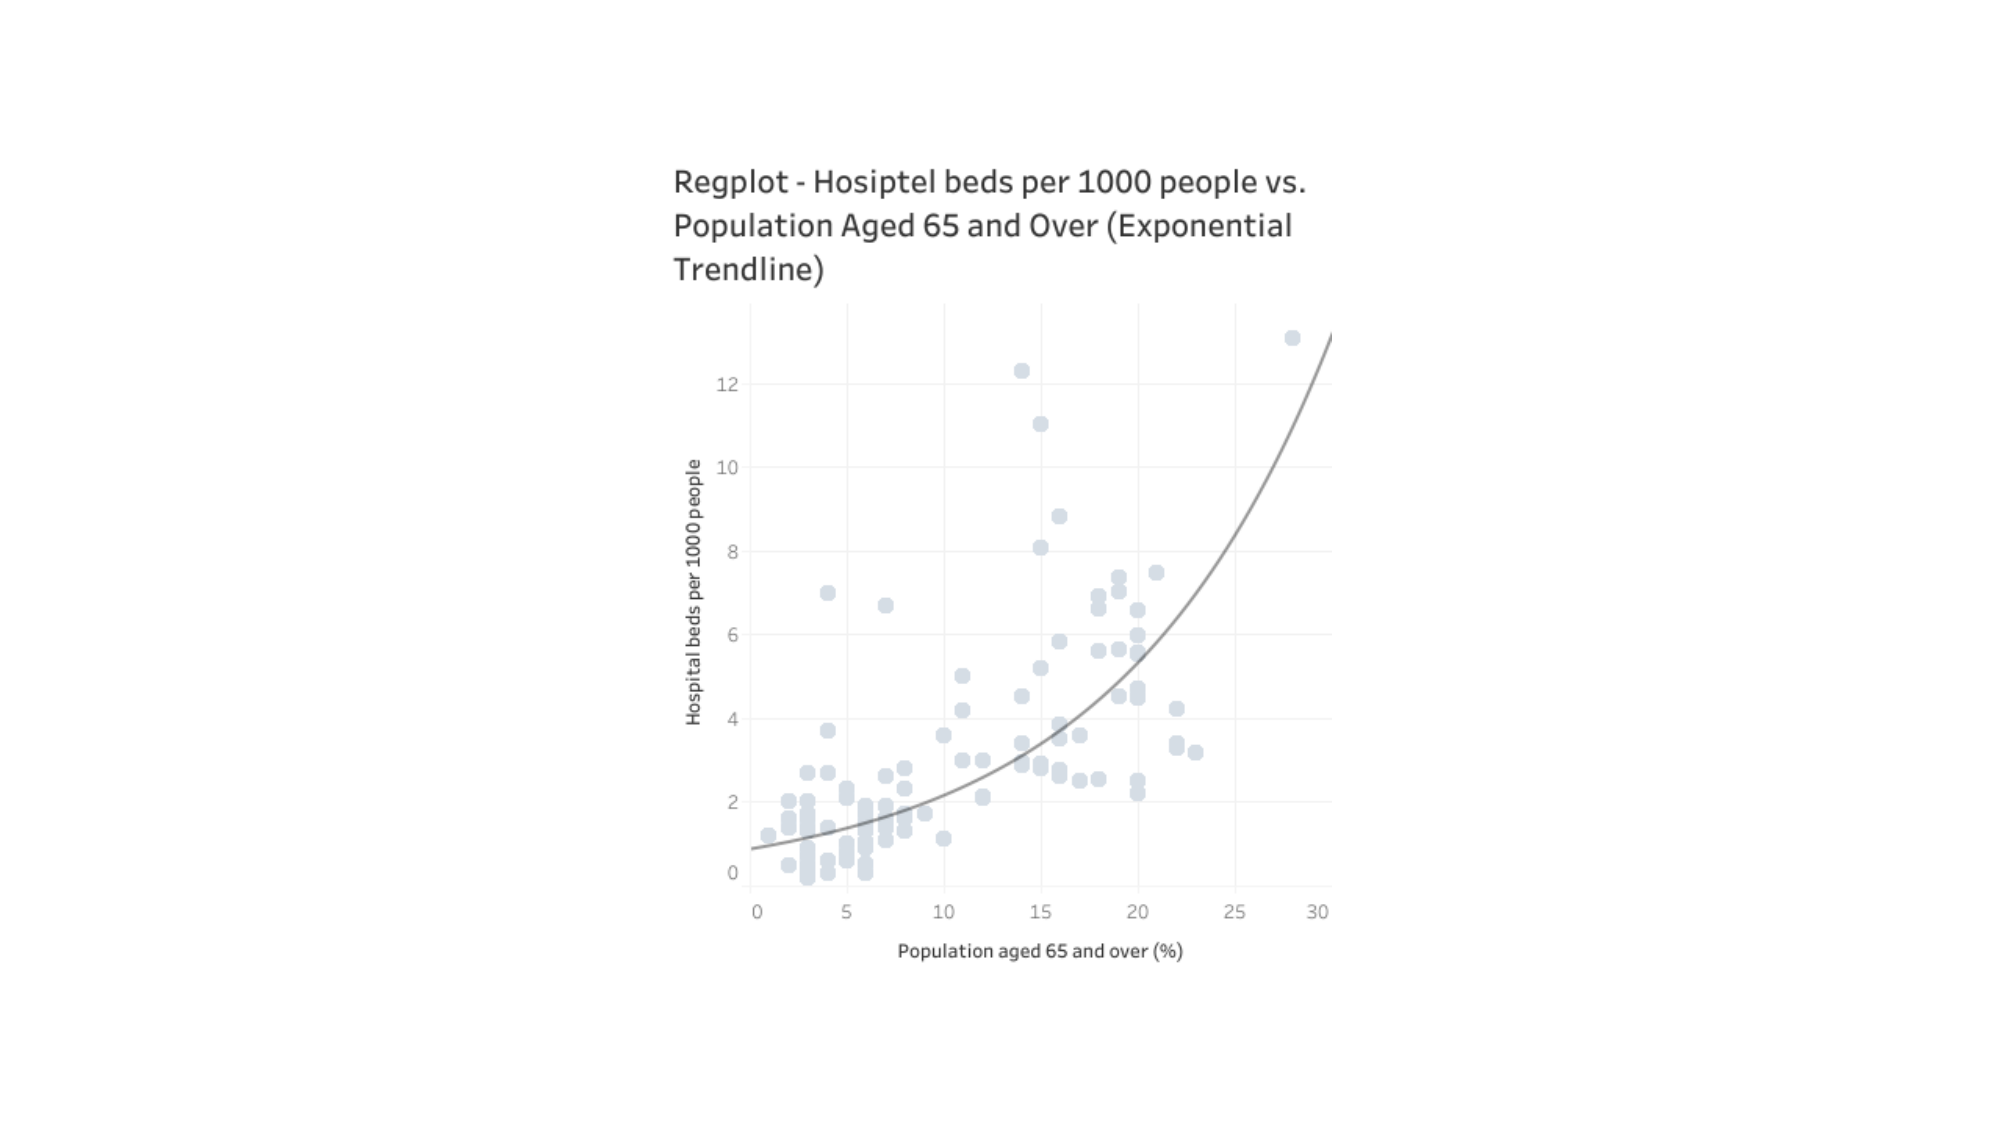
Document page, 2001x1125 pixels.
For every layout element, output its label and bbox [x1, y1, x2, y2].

picture [667, 149, 1333, 975]
